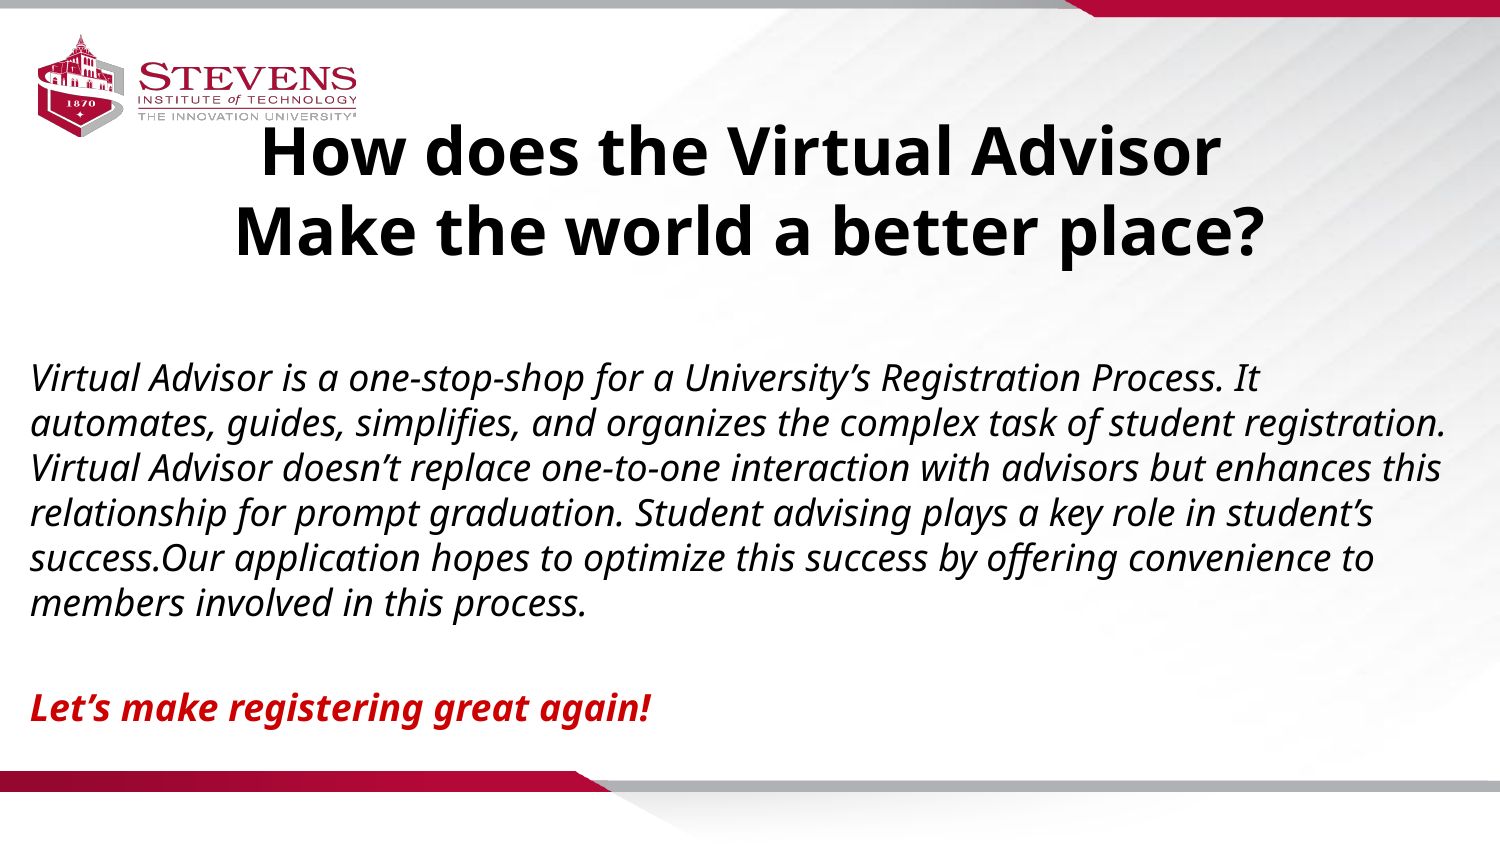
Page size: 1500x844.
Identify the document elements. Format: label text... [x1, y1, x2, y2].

list Virtual Advisor is a one-stop-shop for a University’s Registration Process. It automates, guides, simplifies, and organizes the complex task of student registration. Virtual Advisor doesn’t replace one-to-one interaction with advisors but enhances this relationship for prompt graduation. Student advising plays a key role in student’s success.Our application hopes to optimize this success by offering convenience to members involved in this process. Let’s make registering great again! [14, 278, 1472, 753]
picture [0, 0, 1500, 844]
list How does the Virtual Advisor Make the world a better place? [28, 94, 1472, 263]
